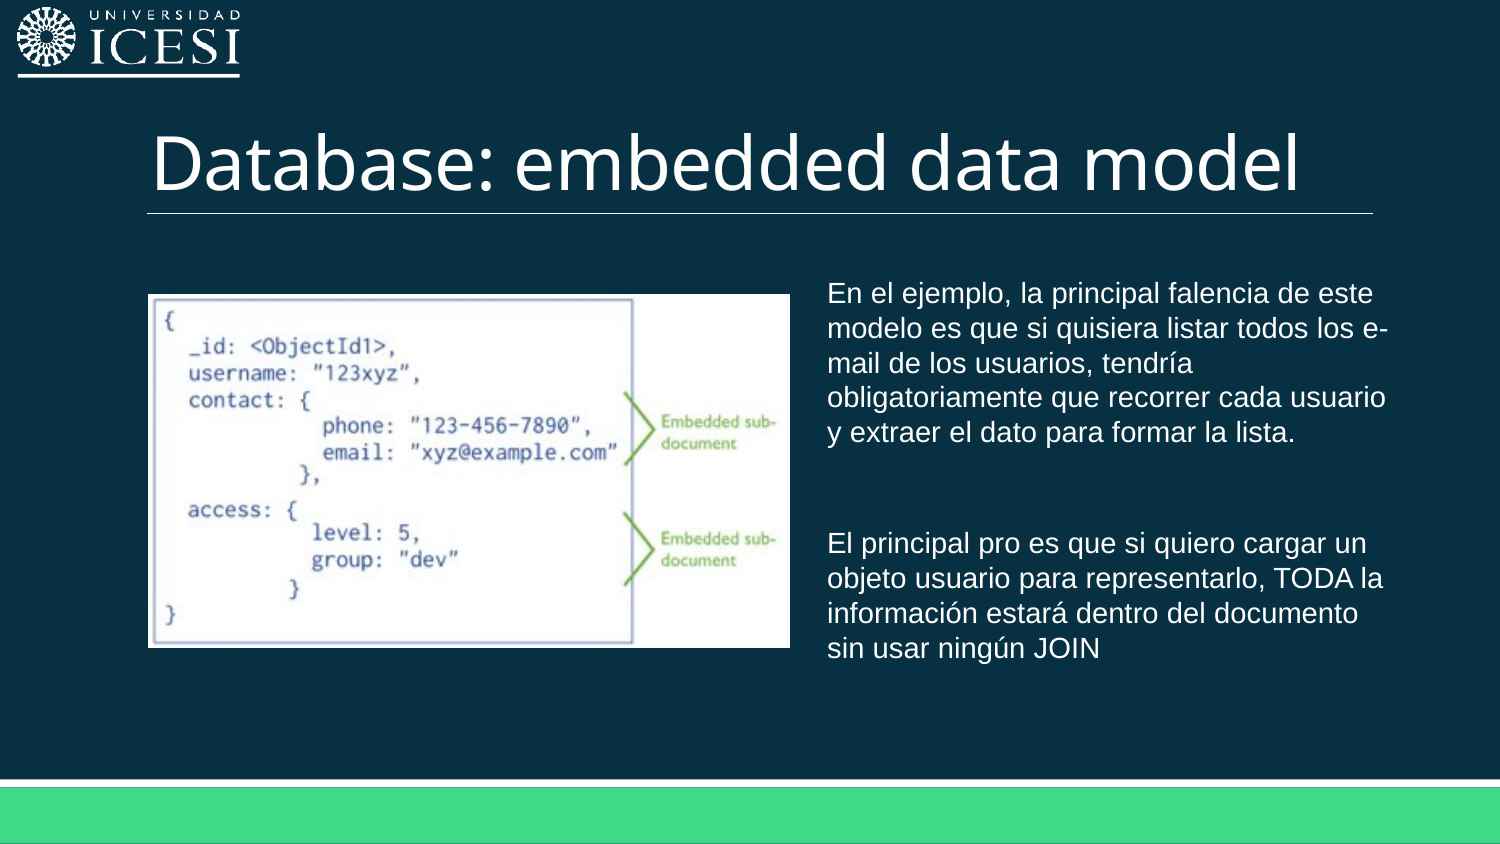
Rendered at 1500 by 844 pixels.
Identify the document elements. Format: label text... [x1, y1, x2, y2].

picture [17, 7, 241, 79]
picture [147, 294, 790, 648]
text_box En el ejemplo, la principal falencia de este modelo es que si quisiera listar todos los e-mail de los usuarios, tendría obligatoriamente que recorrer cada usuario y extraer el dato para formar la lista. El principal pro es que si quiero cargar un objeto usuario para representarlo, TODA la información estará dentro del documento sin usar ningún JOIN [825, 271, 1390, 702]
title Database: embedded data model [135, 35, 1373, 214]
